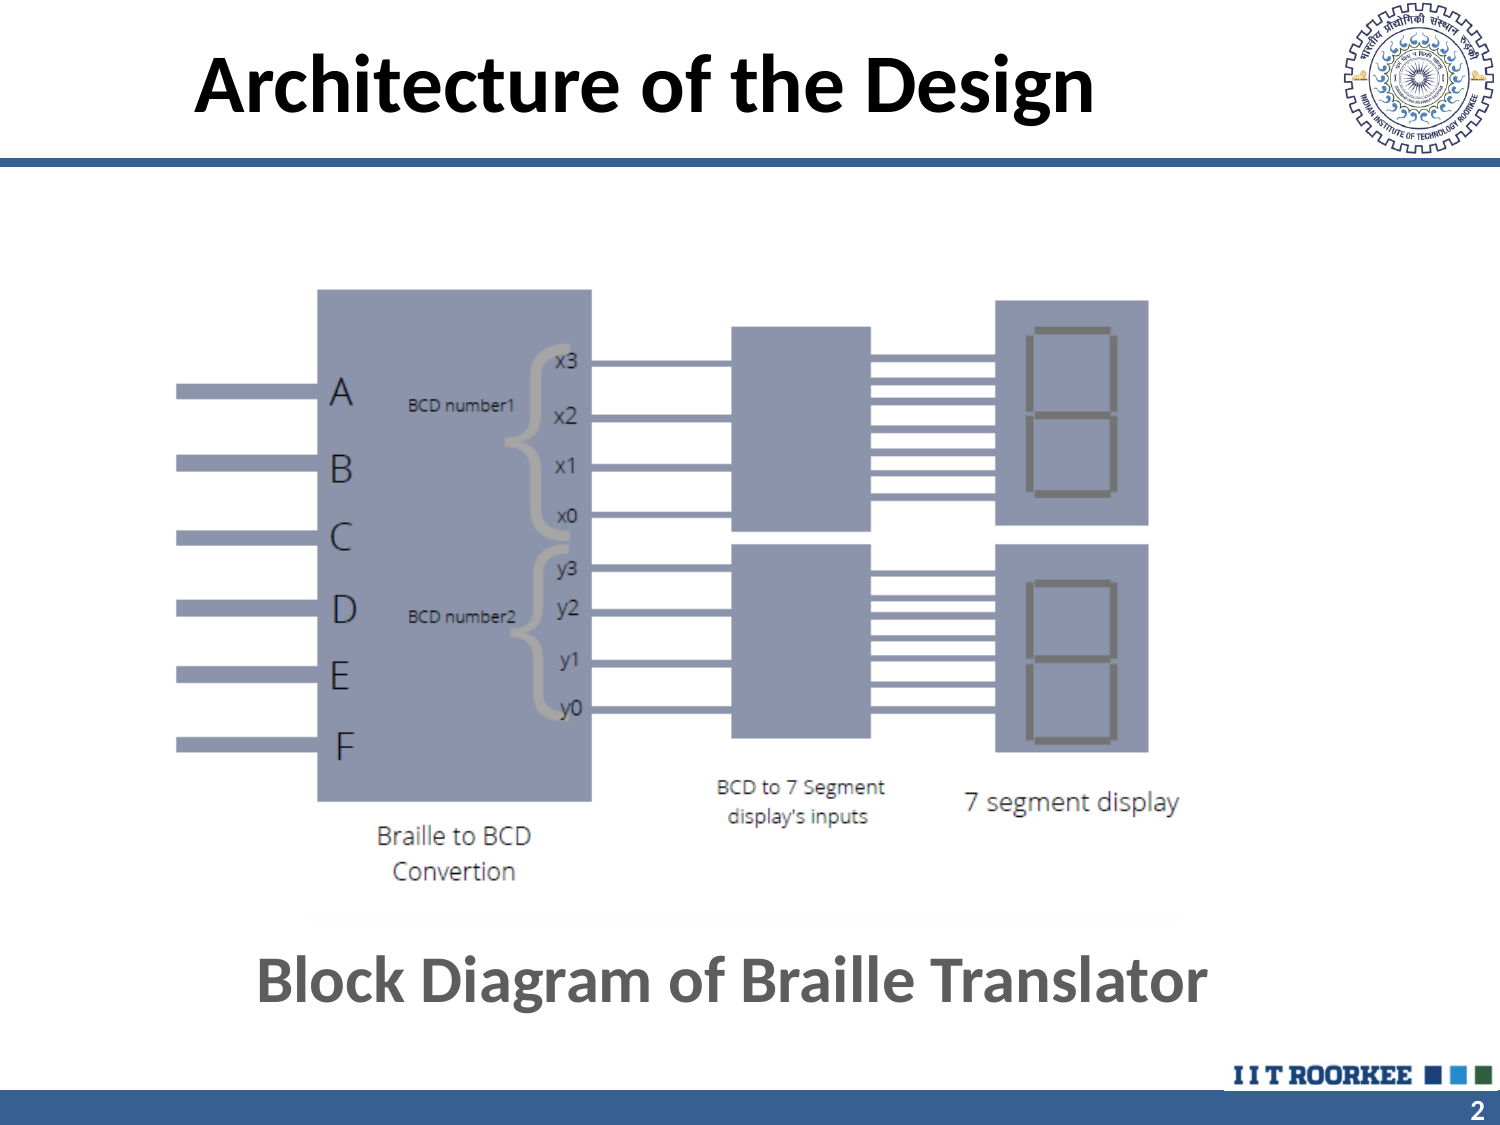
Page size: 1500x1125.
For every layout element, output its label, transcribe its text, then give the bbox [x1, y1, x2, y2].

picture [1339, 0, 1500, 158]
picture [1224, 1057, 1498, 1091]
title Architecture of the Design [29, 33, 1185, 125]
text_box Block Diagram of Braille Translator [35, 927, 1431, 1023]
picture [127, 178, 1291, 924]
